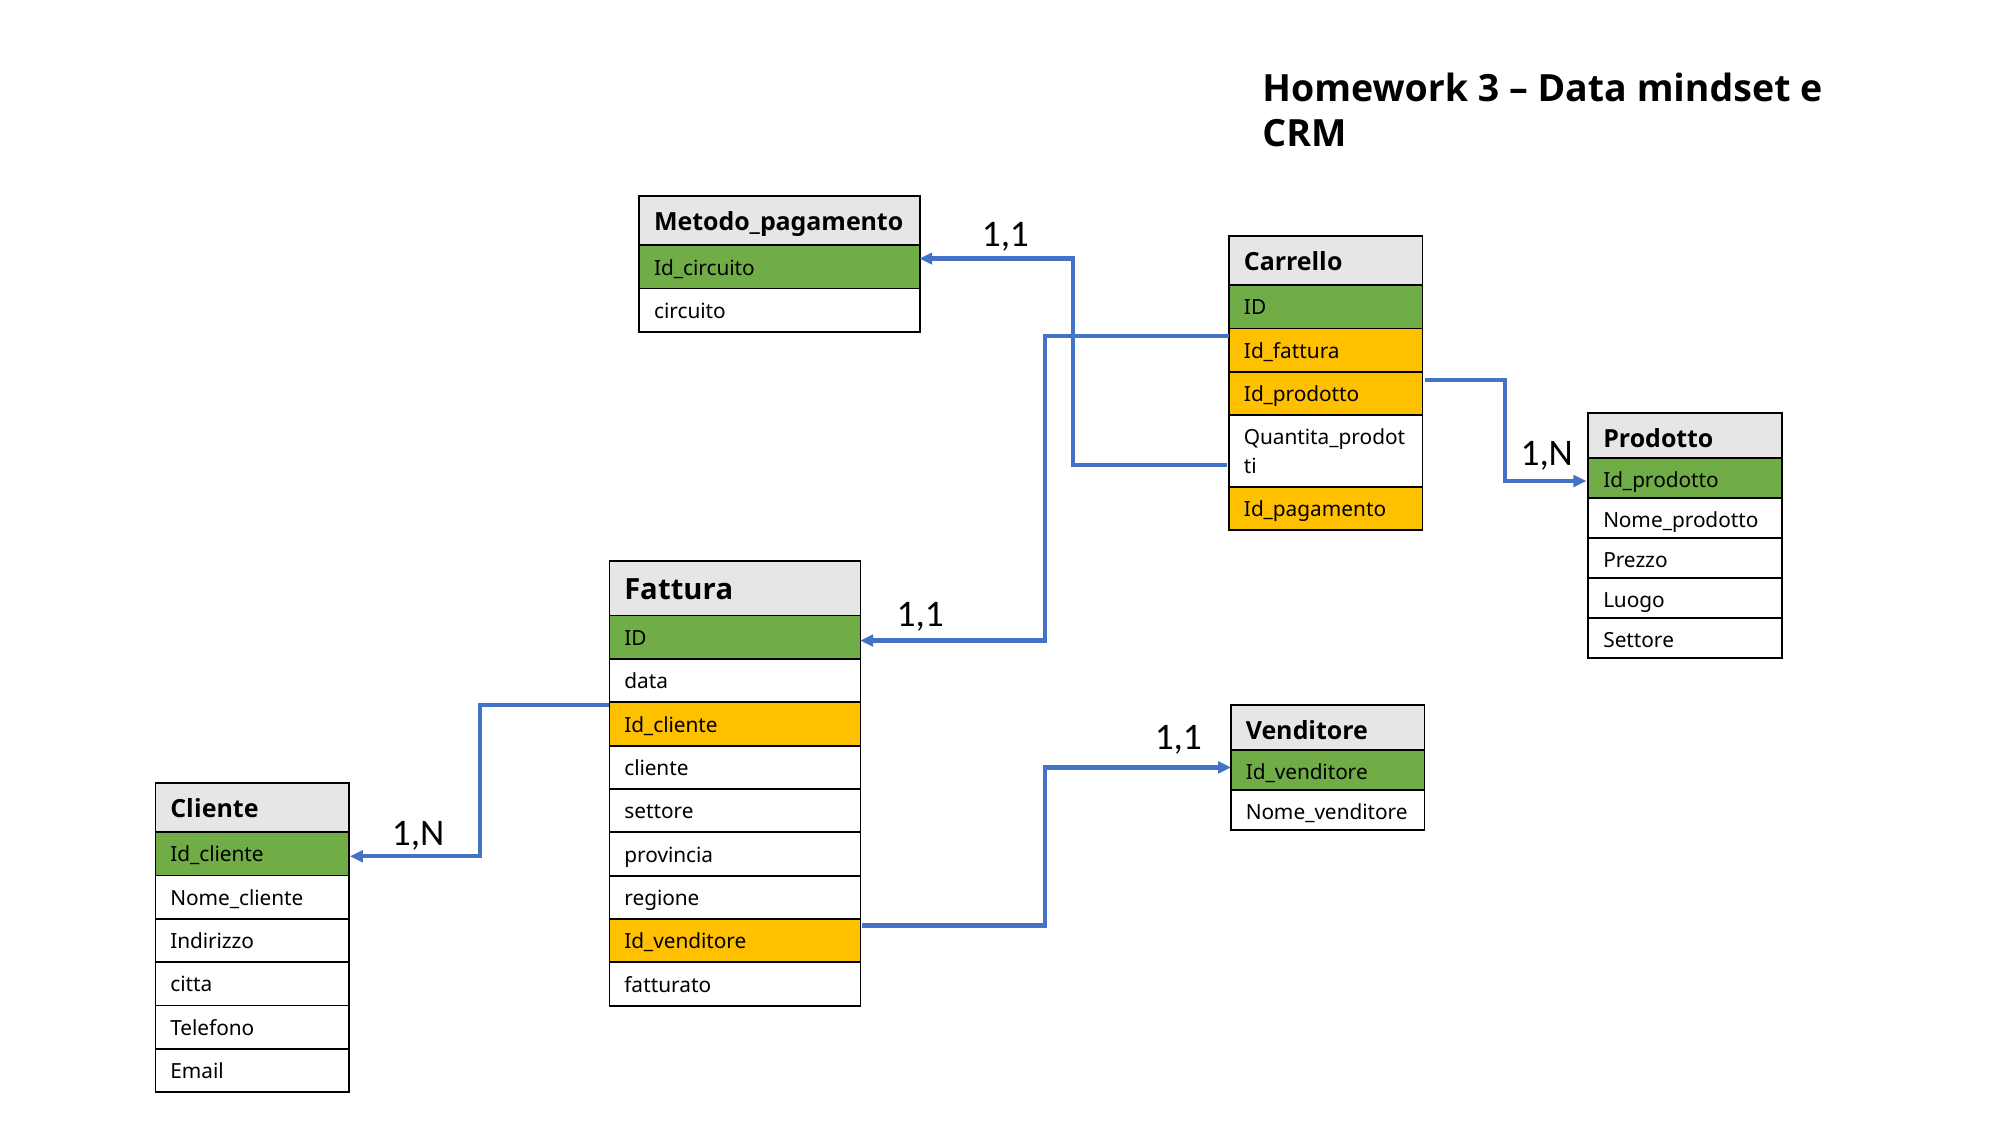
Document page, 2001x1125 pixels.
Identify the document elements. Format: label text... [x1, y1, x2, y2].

table_cell settore [610, 790, 860, 831]
table_cell Telefono [156, 1006, 348, 1048]
text_box Homework 3 – Data mindset e CRM [1247, 56, 1882, 162]
table_cell regione [610, 877, 860, 918]
table_header Carrello [1230, 237, 1422, 284]
text_box 1,1 [1139, 704, 1217, 765]
table_cell Id_venditore [610, 920, 860, 961]
table_cell ID [610, 616, 860, 658]
text_box 1,1 [967, 201, 1044, 258]
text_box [861, 767, 1231, 926]
table_header Prodotto [1589, 414, 1781, 457]
table_header Cliente [156, 784, 348, 831]
table_cell Nome_venditore [1232, 791, 1424, 829]
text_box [1424, 380, 1587, 482]
table_header Fattura [610, 562, 860, 615]
table_cell Prezzo [1589, 539, 1781, 577]
table_cell Id_circuito [640, 246, 919, 288]
table_cell cliente [610, 747, 860, 788]
table_cell circuito [640, 289, 919, 331]
table_header Venditore [1232, 706, 1424, 749]
table_cell Id_cliente [610, 703, 860, 745]
table_cell Quantita_prodotti [1230, 416, 1422, 486]
table_cell fatturato [610, 963, 860, 1005]
table_cell provincia [610, 833, 860, 875]
table_cell Id_prodotto [1230, 373, 1422, 414]
table_cell Nome_prodotto [1589, 499, 1781, 537]
table_cell data [610, 660, 860, 701]
table_cell Indirizzo [156, 920, 348, 961]
table_cell Id_cliente [156, 833, 348, 875]
table_cell Id_prodotto [1589, 459, 1781, 497]
table_cell citta [156, 963, 348, 1005]
table_cell Luogo [1589, 579, 1781, 617]
table_cell Settore [1589, 619, 1781, 657]
table_cell Id_venditore [1232, 751, 1424, 789]
table_cell Id_pagamento [1230, 488, 1422, 529]
table_cell Id_fattura [1230, 329, 1422, 371]
table_cell ID [1230, 286, 1422, 328]
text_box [919, 258, 1227, 465]
table_cell Email [156, 1050, 348, 1091]
table_cell Nome_cliente [156, 876, 348, 918]
table_header Metodo_pagamento [640, 197, 919, 244]
text_box 1,N [377, 857, 460, 861]
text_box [350, 704, 610, 857]
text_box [860, 335, 1229, 641]
